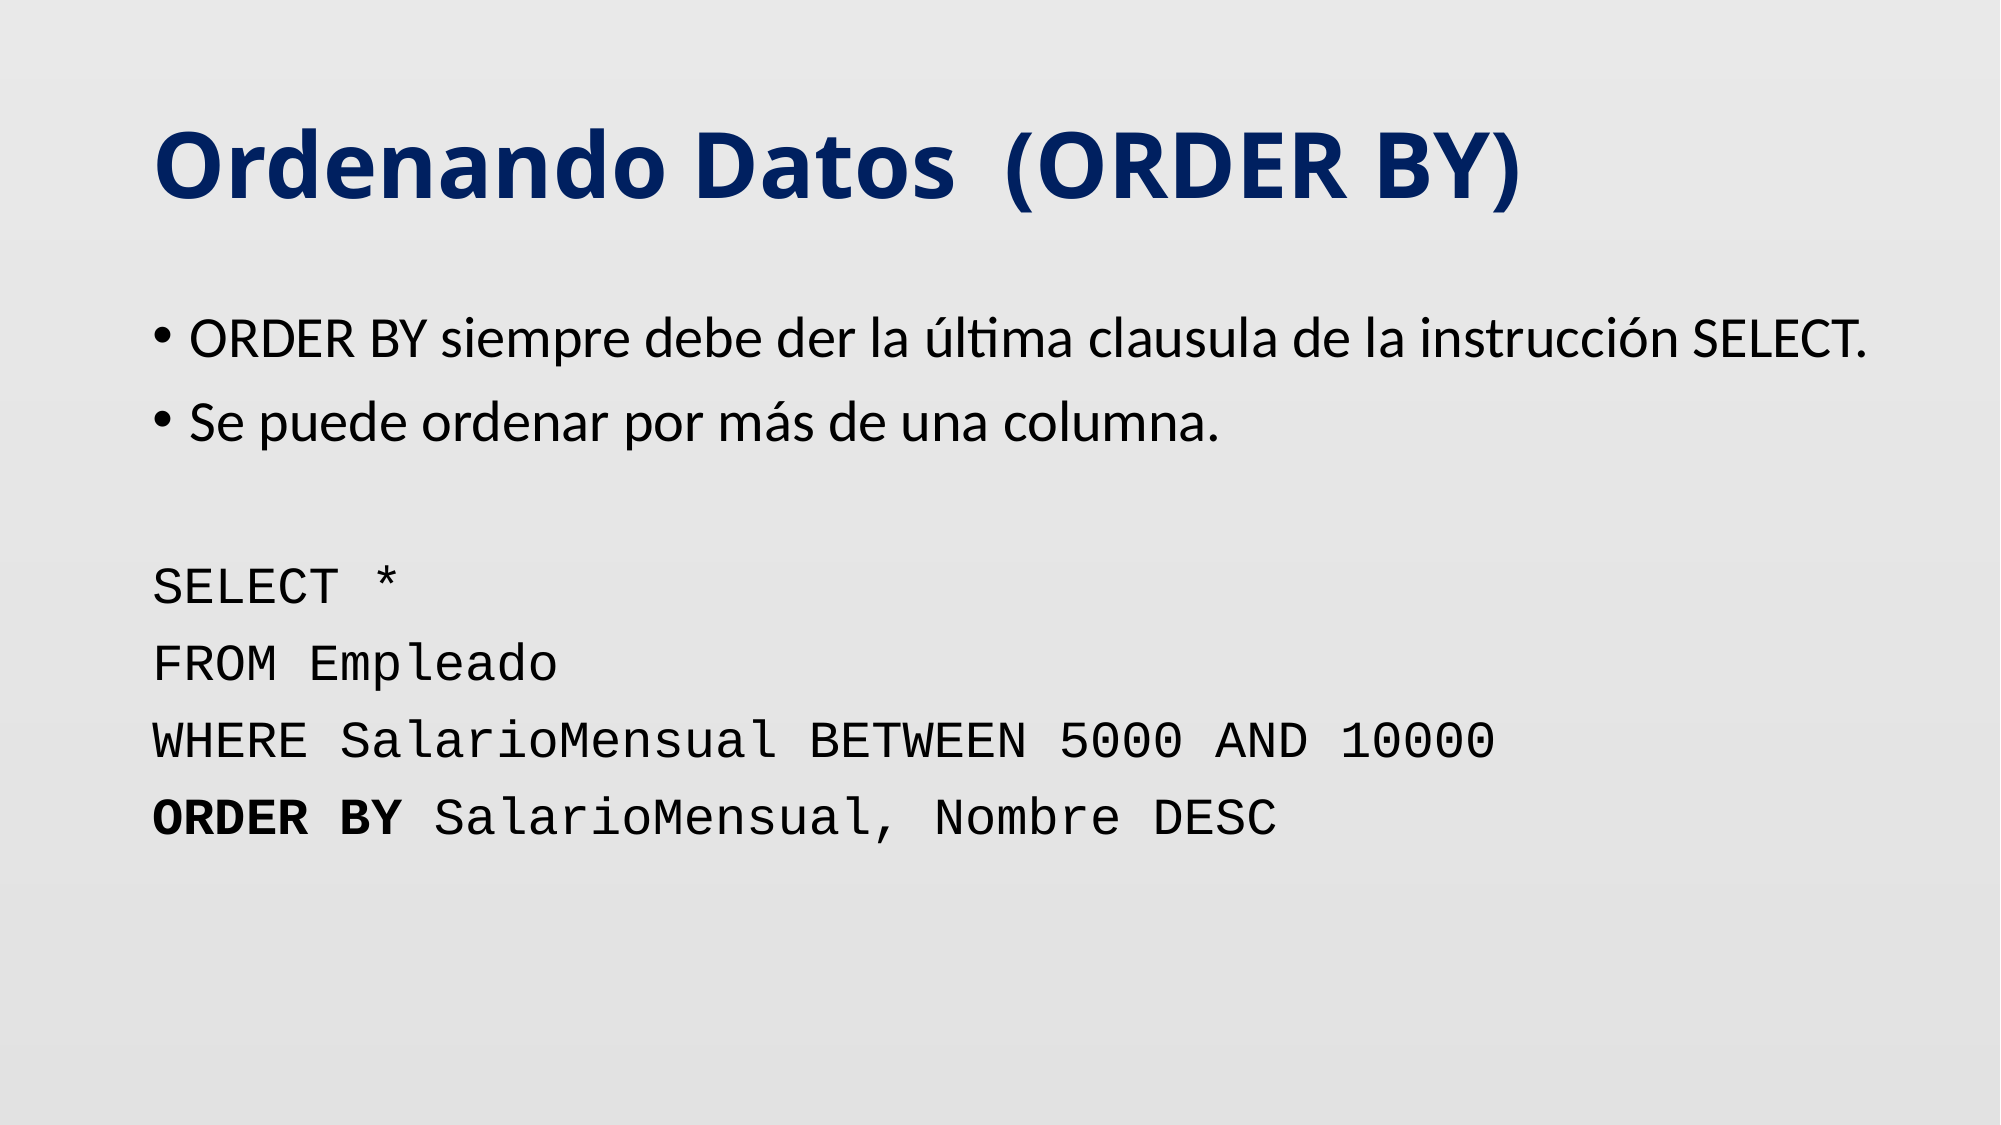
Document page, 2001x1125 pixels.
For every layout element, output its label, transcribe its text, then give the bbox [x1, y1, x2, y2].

title Ordenando Datos (ORDER BY) [137, 59, 1863, 278]
list ORDER BY siempre debe der la última clausula de la instrucción SELECT. Se puede ordenar por más de una columna. SELECT * FROM Empleado WHERE SalarioMensual BETWEEN 5000 AND 10000 ORDER BY SalarioMensual, Nombre DESC [137, 299, 1898, 1014]
